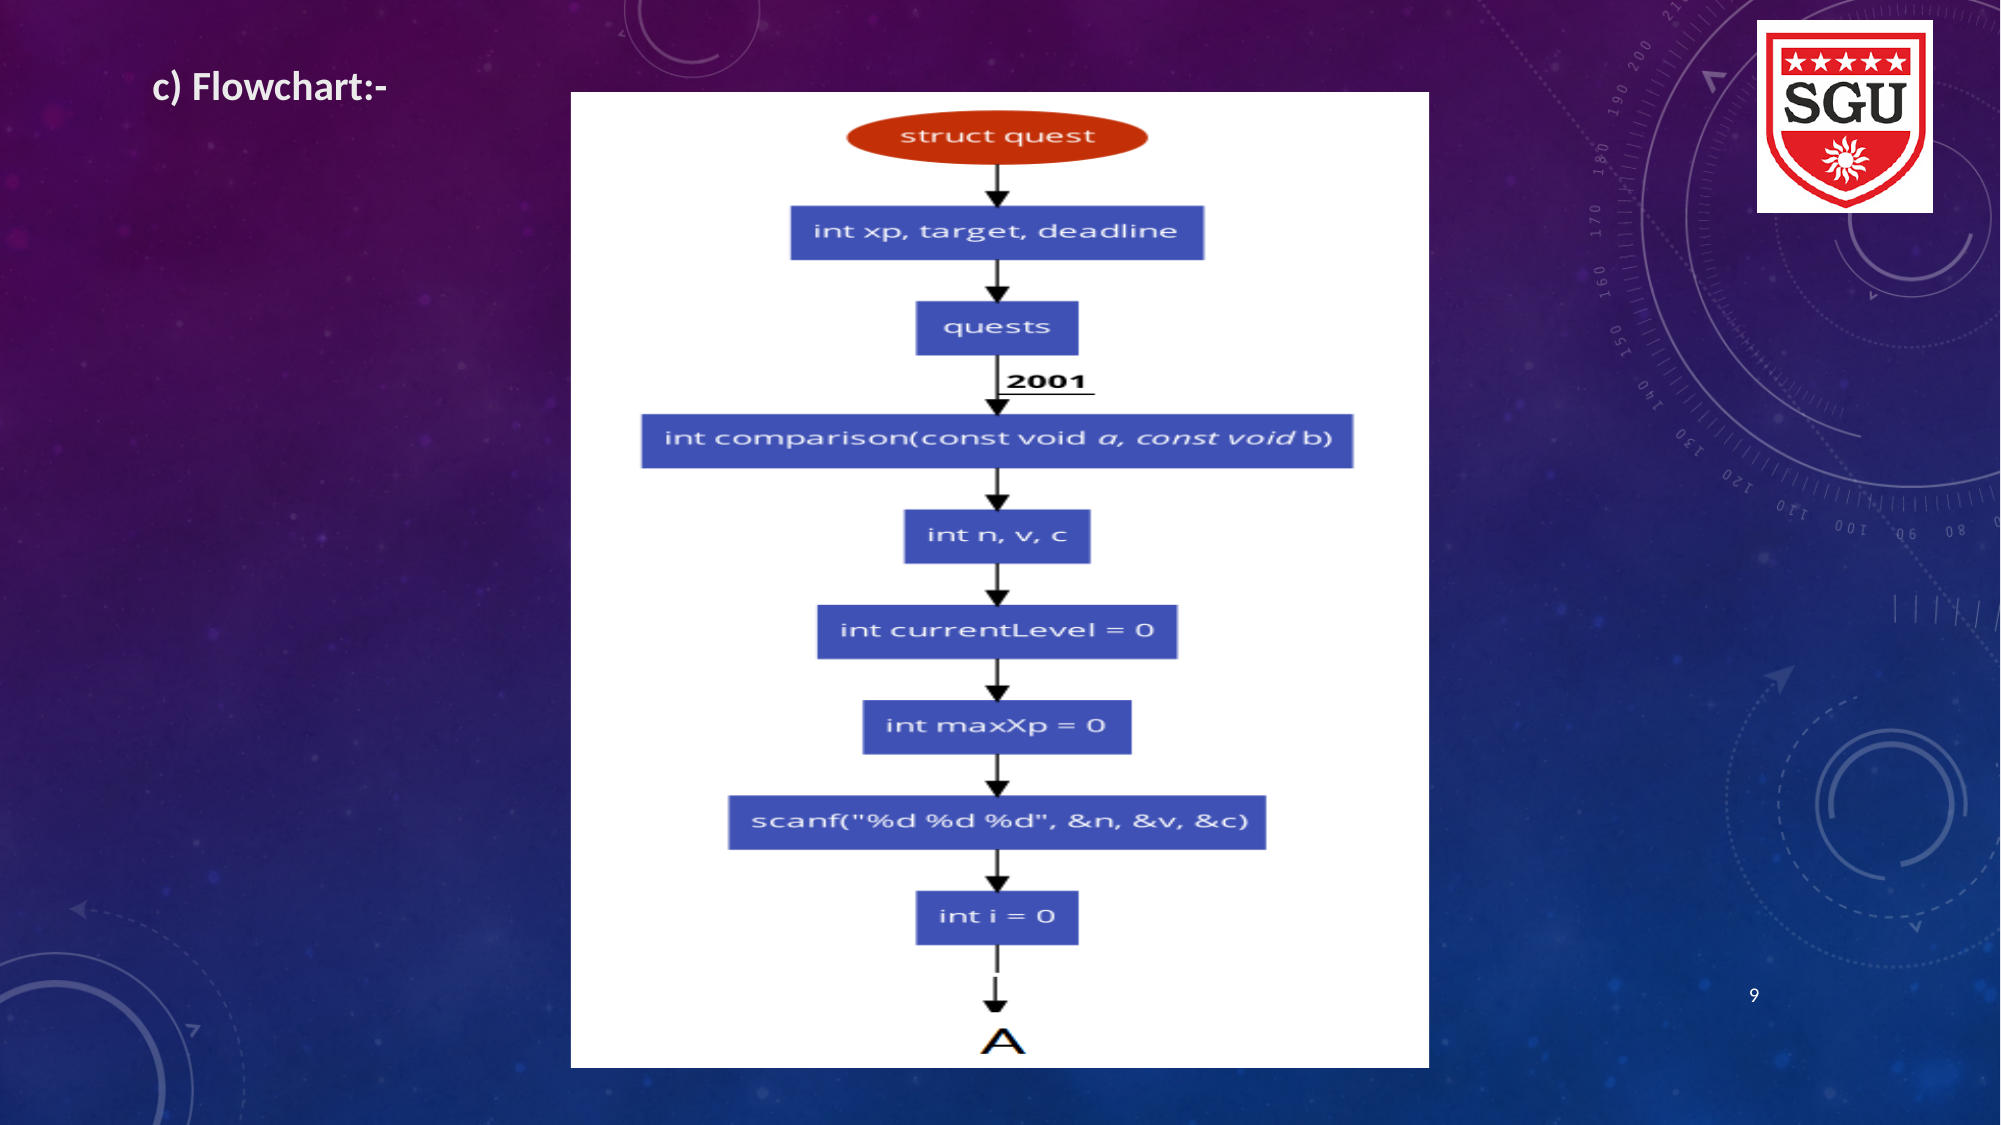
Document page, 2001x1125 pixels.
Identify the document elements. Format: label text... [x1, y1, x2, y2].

slide_number 9 [1684, 963, 1775, 1025]
title c) Flowchart:- [137, 56, 1751, 213]
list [570, 91, 1430, 1069]
picture [0, 0, 2001, 1125]
